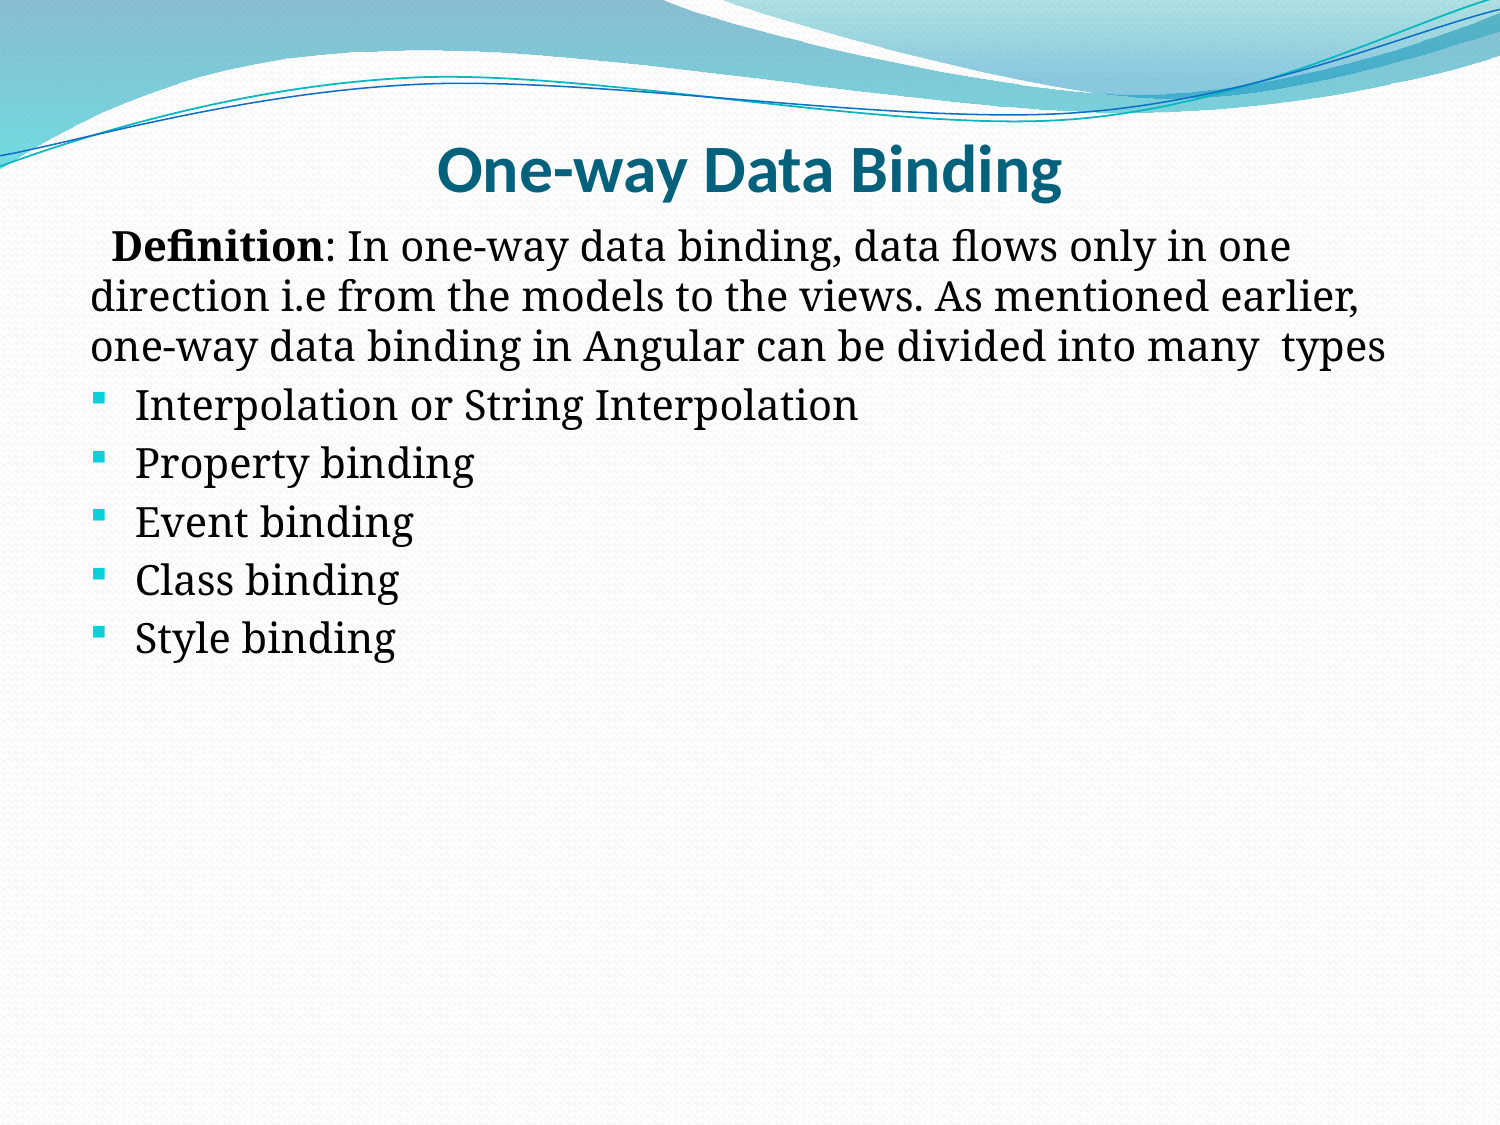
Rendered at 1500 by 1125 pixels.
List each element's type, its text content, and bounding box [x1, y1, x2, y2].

list Definition: In one-way data binding, data flows only in one direction i.e from the models to the views. As mentioned earlier, one-way data binding in Angular can be divided into many types Interpolation or String Interpolation Property binding Event binding Class binding Style binding [75, 212, 1425, 1038]
title One-way Data Binding [75, 115, 1425, 212]
